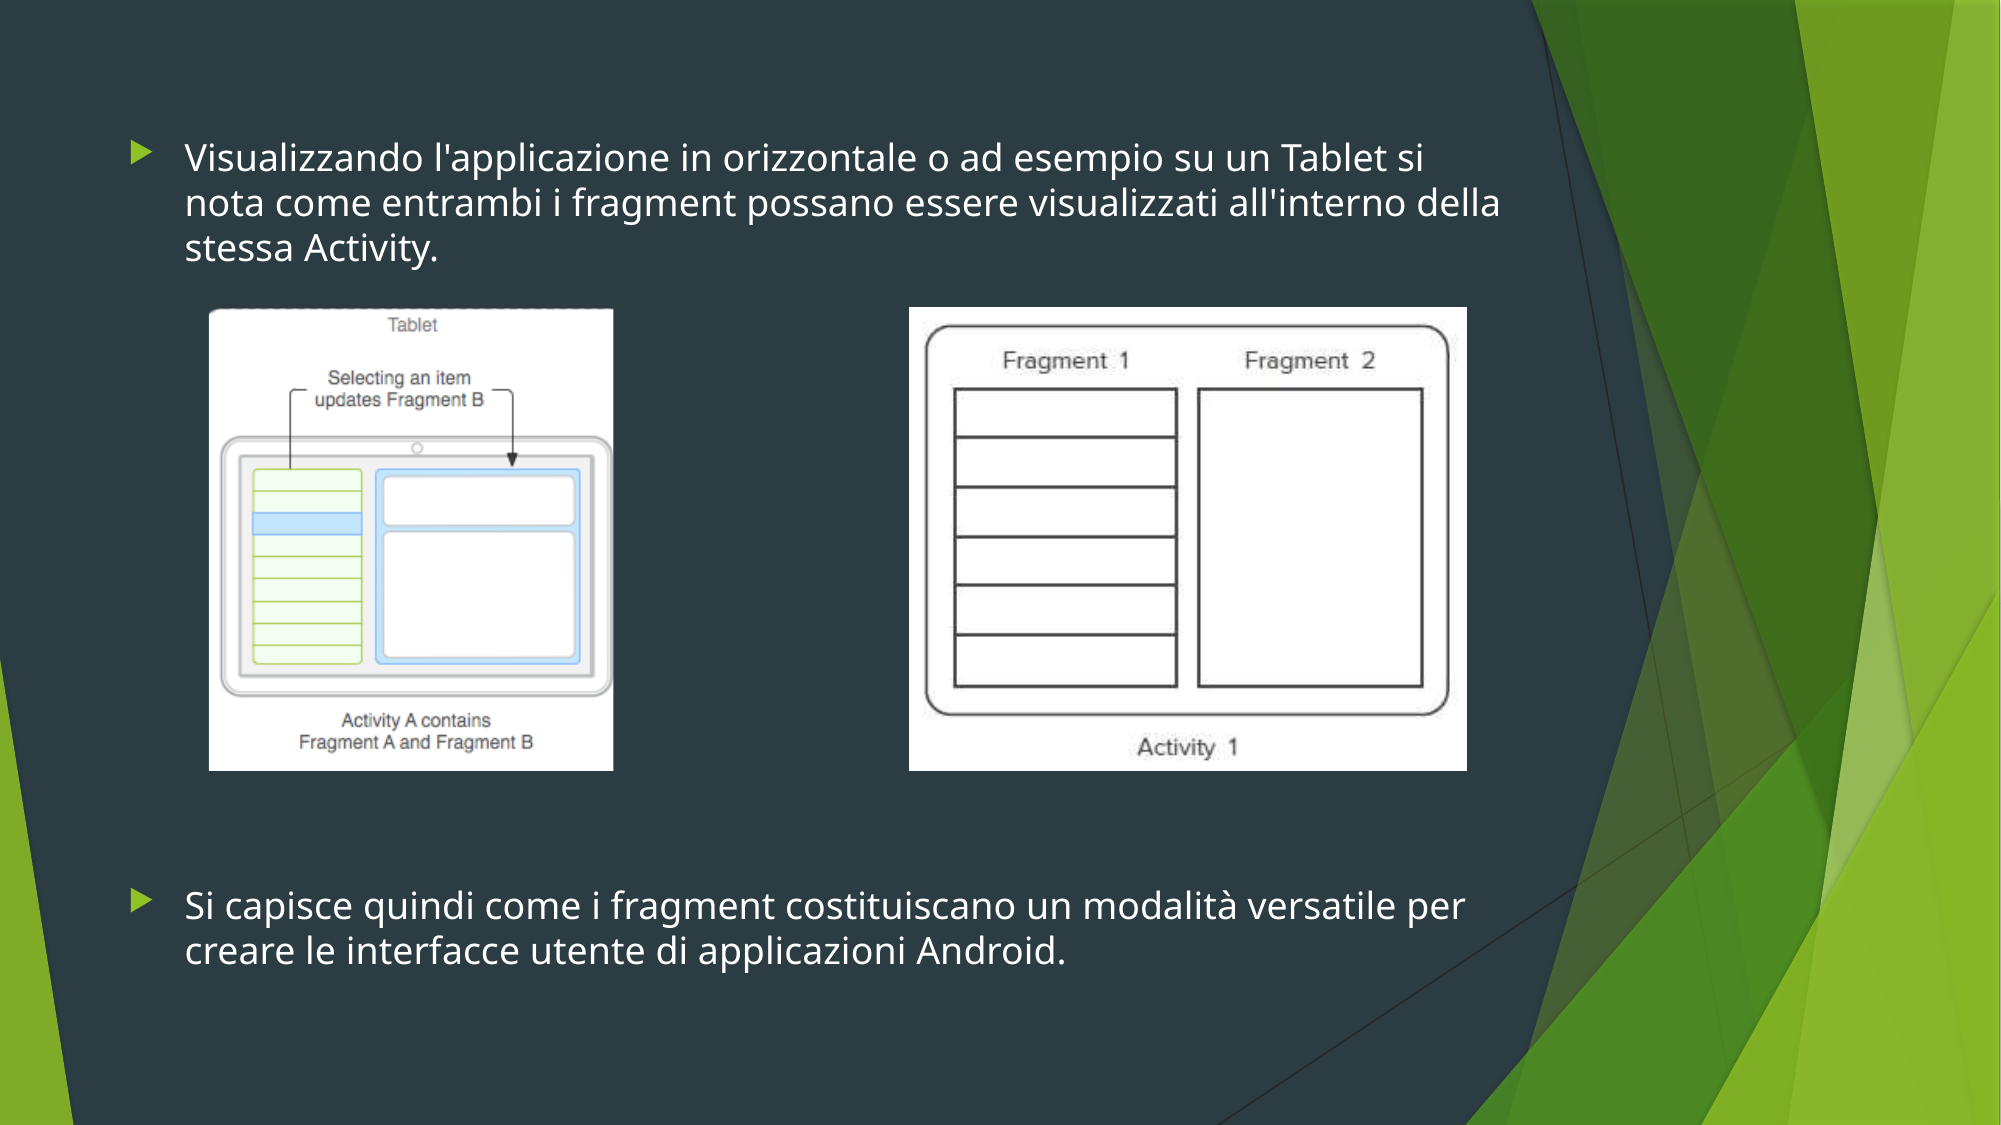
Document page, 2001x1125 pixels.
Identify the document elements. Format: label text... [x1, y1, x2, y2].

list Visualizzando l'applicazione in orizzontale o ad esempio su un Tablet si nota come entrambi i fragment possano essere visualizzati all'interno della stessa Activity. Si capisce quindi come i fragment costituiscano un modalità versatile per creare le interfacce utente di applicazioni Android. [113, 126, 1524, 1069]
picture [208, 307, 614, 772]
picture [909, 307, 1468, 772]
